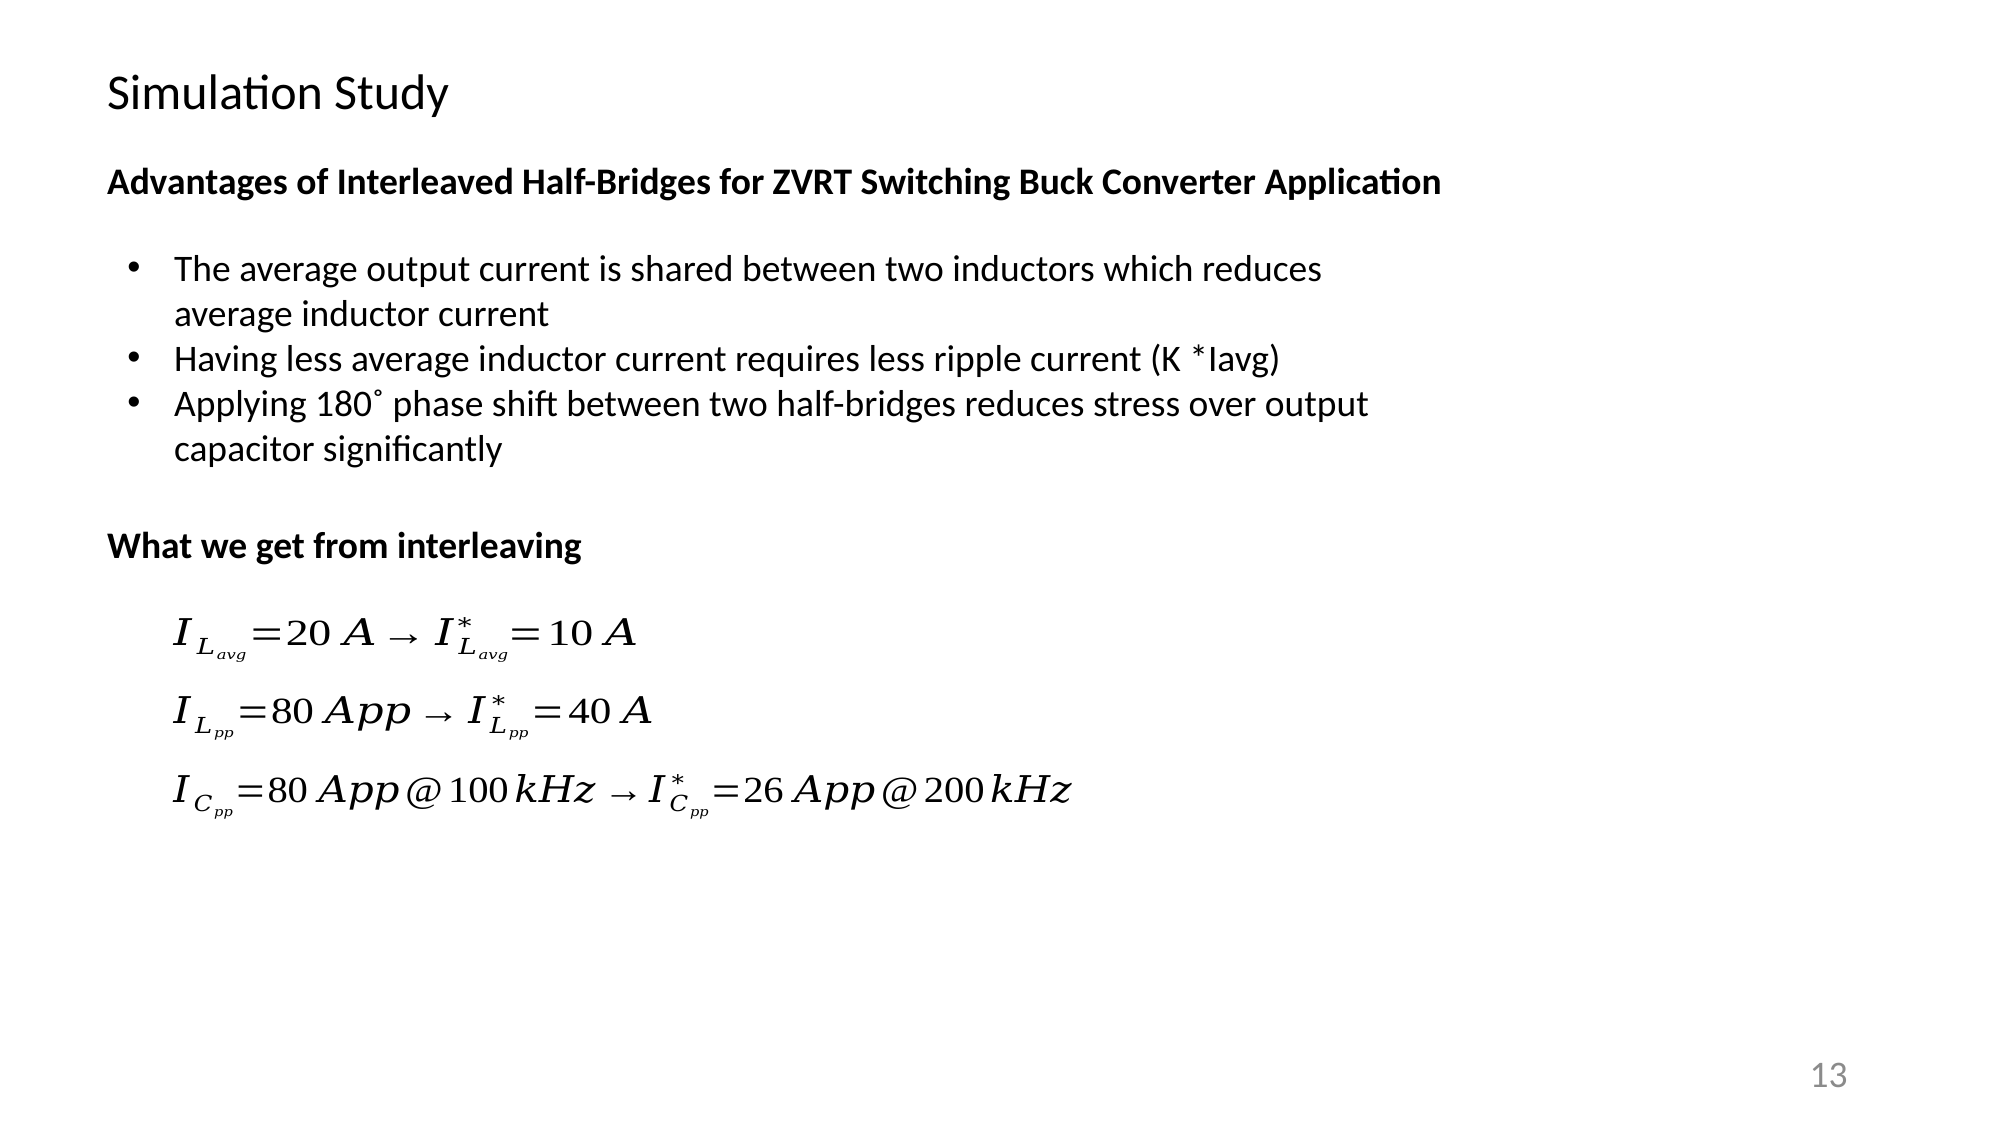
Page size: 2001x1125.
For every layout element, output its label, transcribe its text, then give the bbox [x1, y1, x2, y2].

text_box What we get from interleaving [92, 513, 1369, 574]
text_box Advantages of Interleaved Half-Bridges for ZVRT Switching Buck Converter Application [92, 149, 1496, 210]
text_box Simulation Study [92, 51, 512, 127]
text_box The average output current is shared between two inductors which reduces average inductor current Having less average inductor current requires less ripple current (K *Iavg) Applying 180˚ phase shift between two half-bridges reduces stress over output capacitor significantly [112, 236, 1413, 477]
slide_number 13 [1412, 1042, 1863, 1103]
